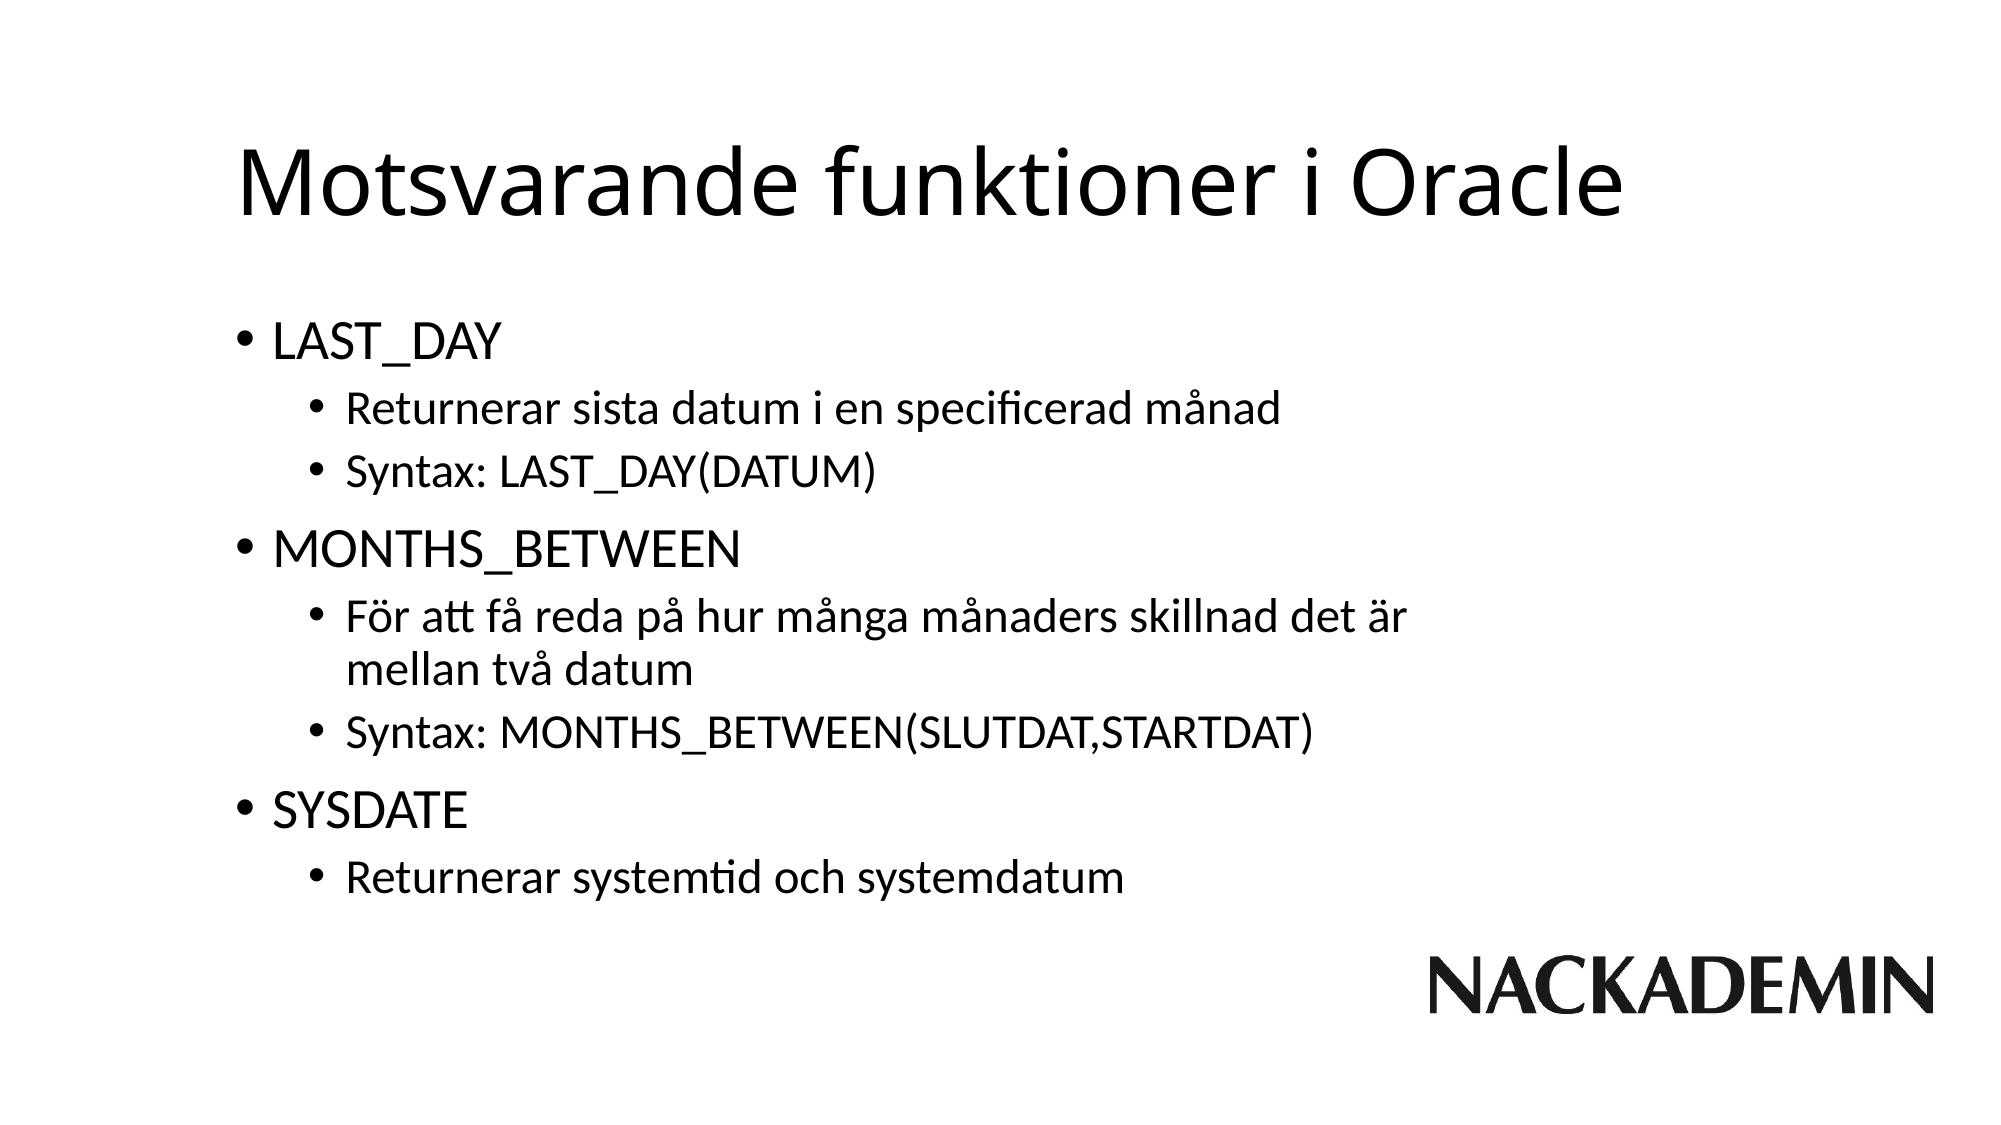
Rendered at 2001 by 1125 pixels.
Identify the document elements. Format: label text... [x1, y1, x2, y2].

picture [1429, 955, 1933, 1014]
list LAST_DAY Returnerar sista datum i en specificerad månad Syntax: LAST_DAY(DATUM) MONTHS_BETWEEN För att få reda på hur många månaders skillnad det är mellan två datum Syntax: MONTHS_BETWEEN(SLUTDAT,STARTDAT) SYSDATE Returnerar systemtid och systemdatum [220, 302, 1556, 913]
title Motsvarande funktioner i Oracle [220, 104, 1696, 268]
